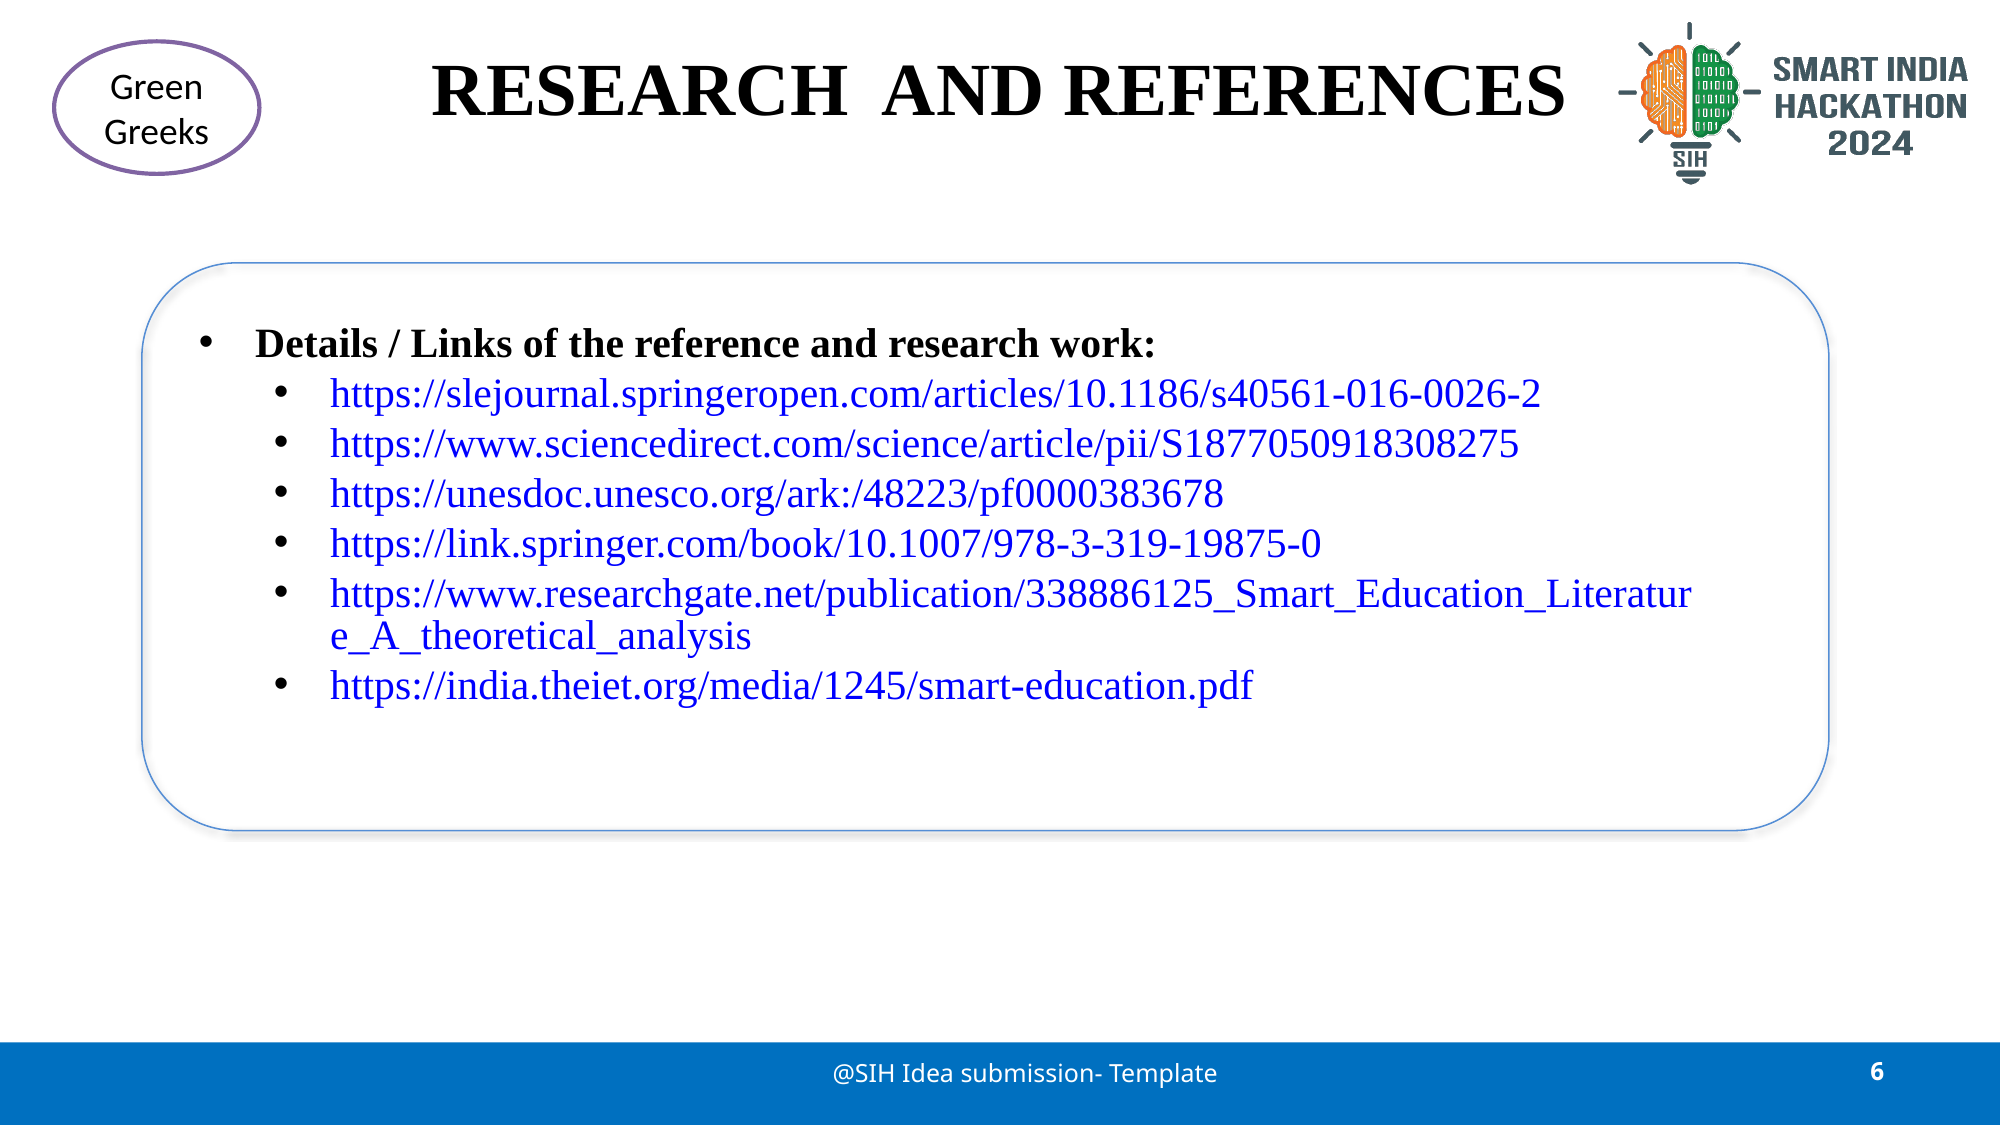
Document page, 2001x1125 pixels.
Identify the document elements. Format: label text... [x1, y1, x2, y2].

footer @SIH Idea submission- Template [762, 1042, 1289, 1103]
picture [1607, 13, 1977, 202]
title RESEARCH AND REFERENCES [99, 0, 1901, 180]
slide_number 6 [1433, 1042, 1900, 1103]
text_box Green Greeks [52, 39, 262, 176]
text_box [0, 1042, 2000, 1125]
text_box [141, 262, 1830, 832]
